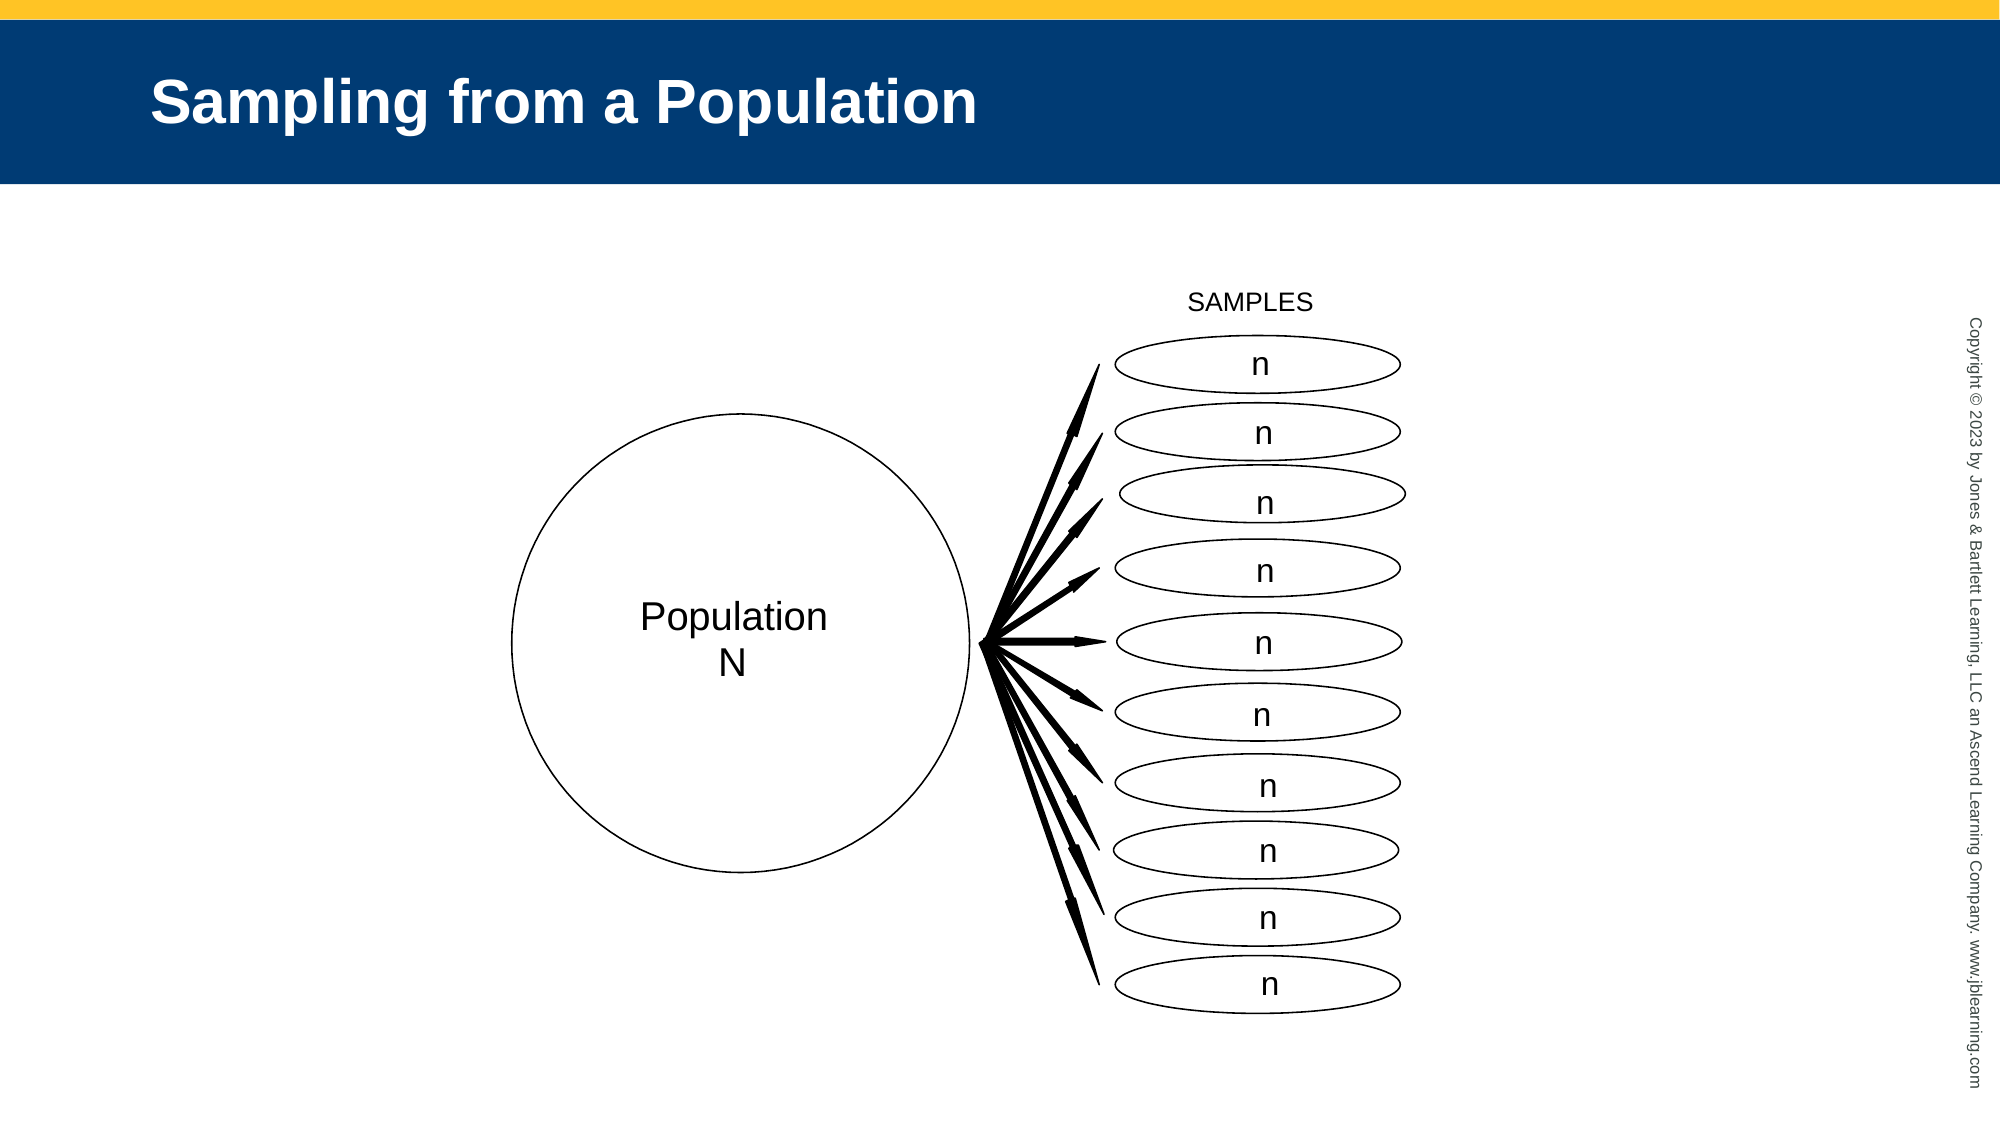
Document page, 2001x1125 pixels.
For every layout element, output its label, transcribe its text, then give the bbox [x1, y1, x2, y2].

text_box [481, 266, 1519, 1017]
title Sampling from a Population [0, 19, 2000, 185]
